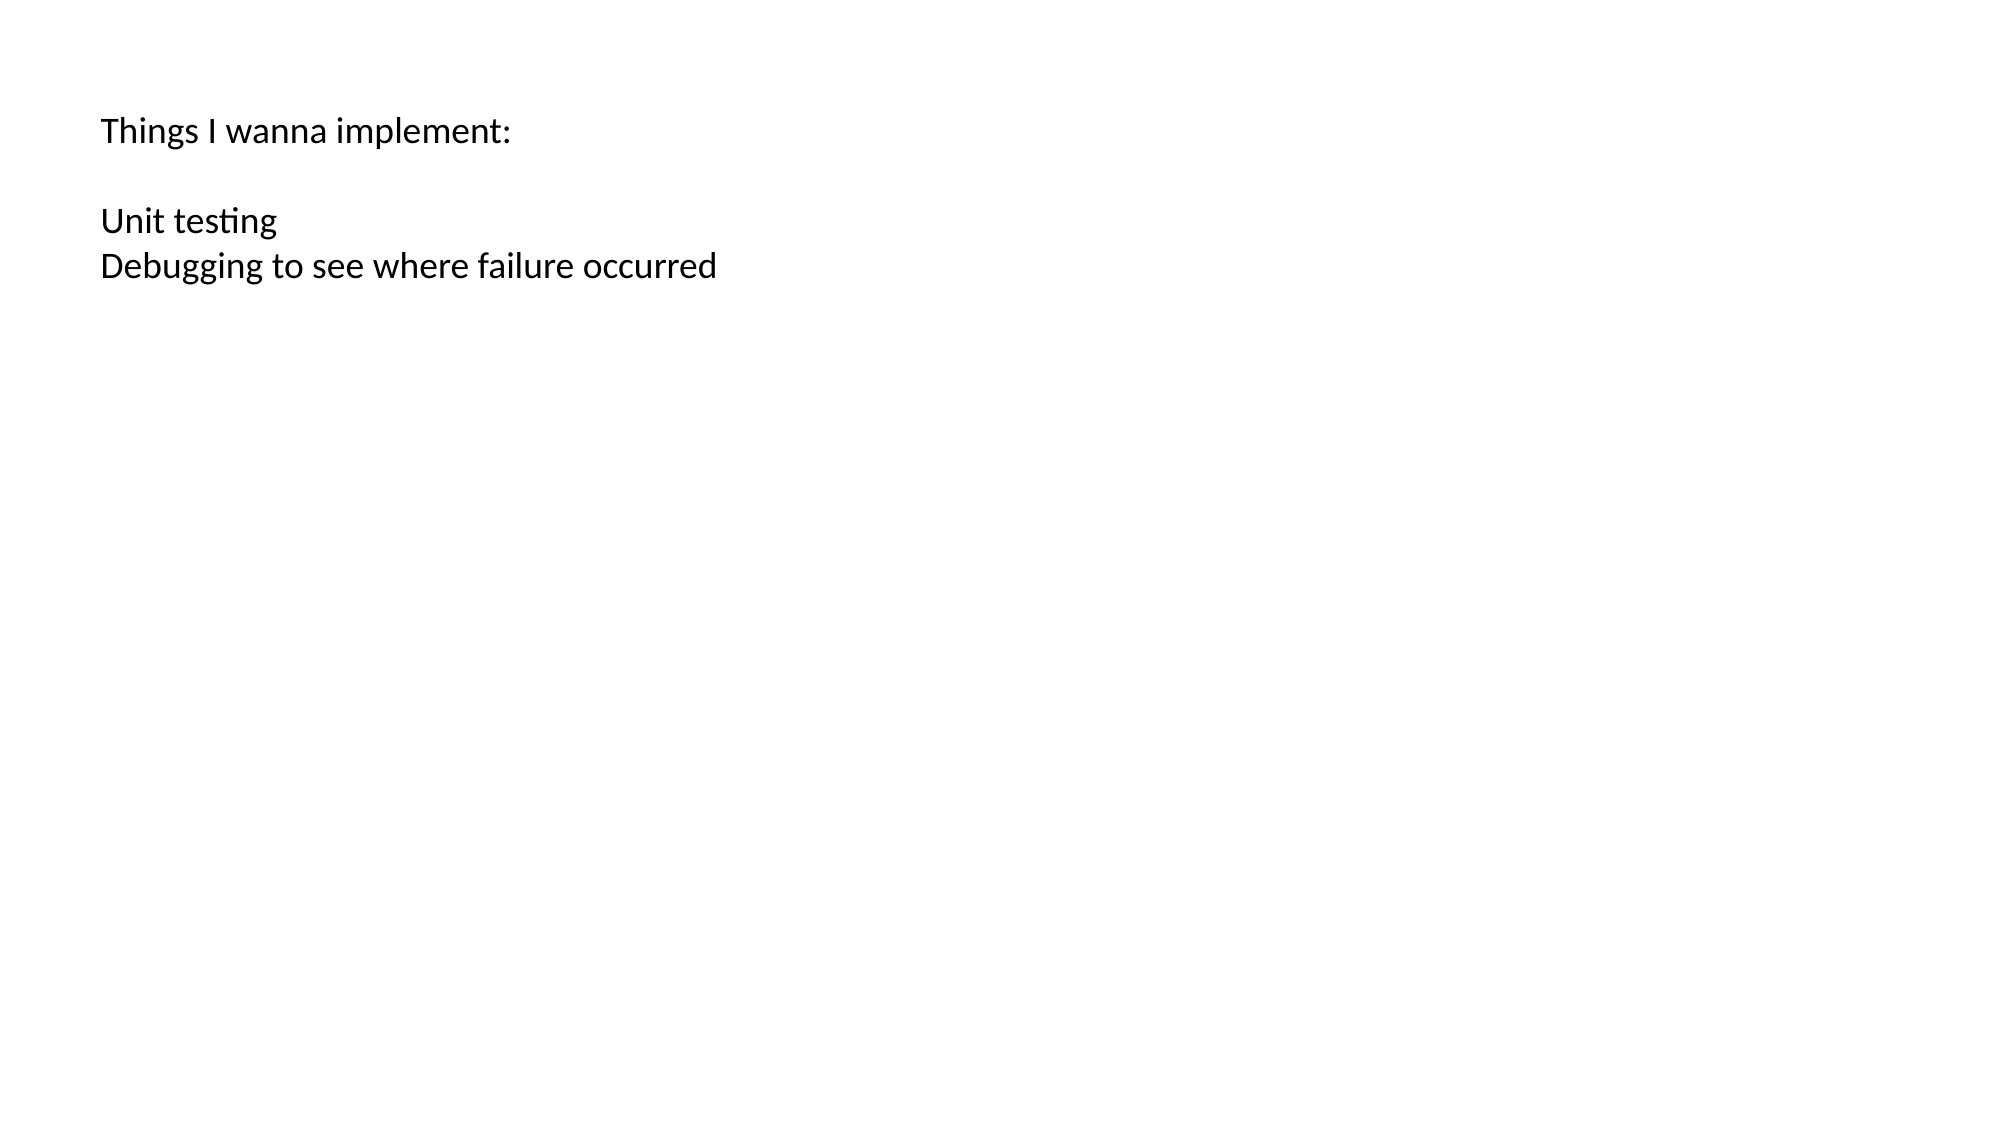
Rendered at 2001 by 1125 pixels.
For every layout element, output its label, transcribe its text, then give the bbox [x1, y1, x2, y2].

text_box Things I wanna implement: Unit testing Debugging to see where failure occurred [85, 98, 1943, 429]
